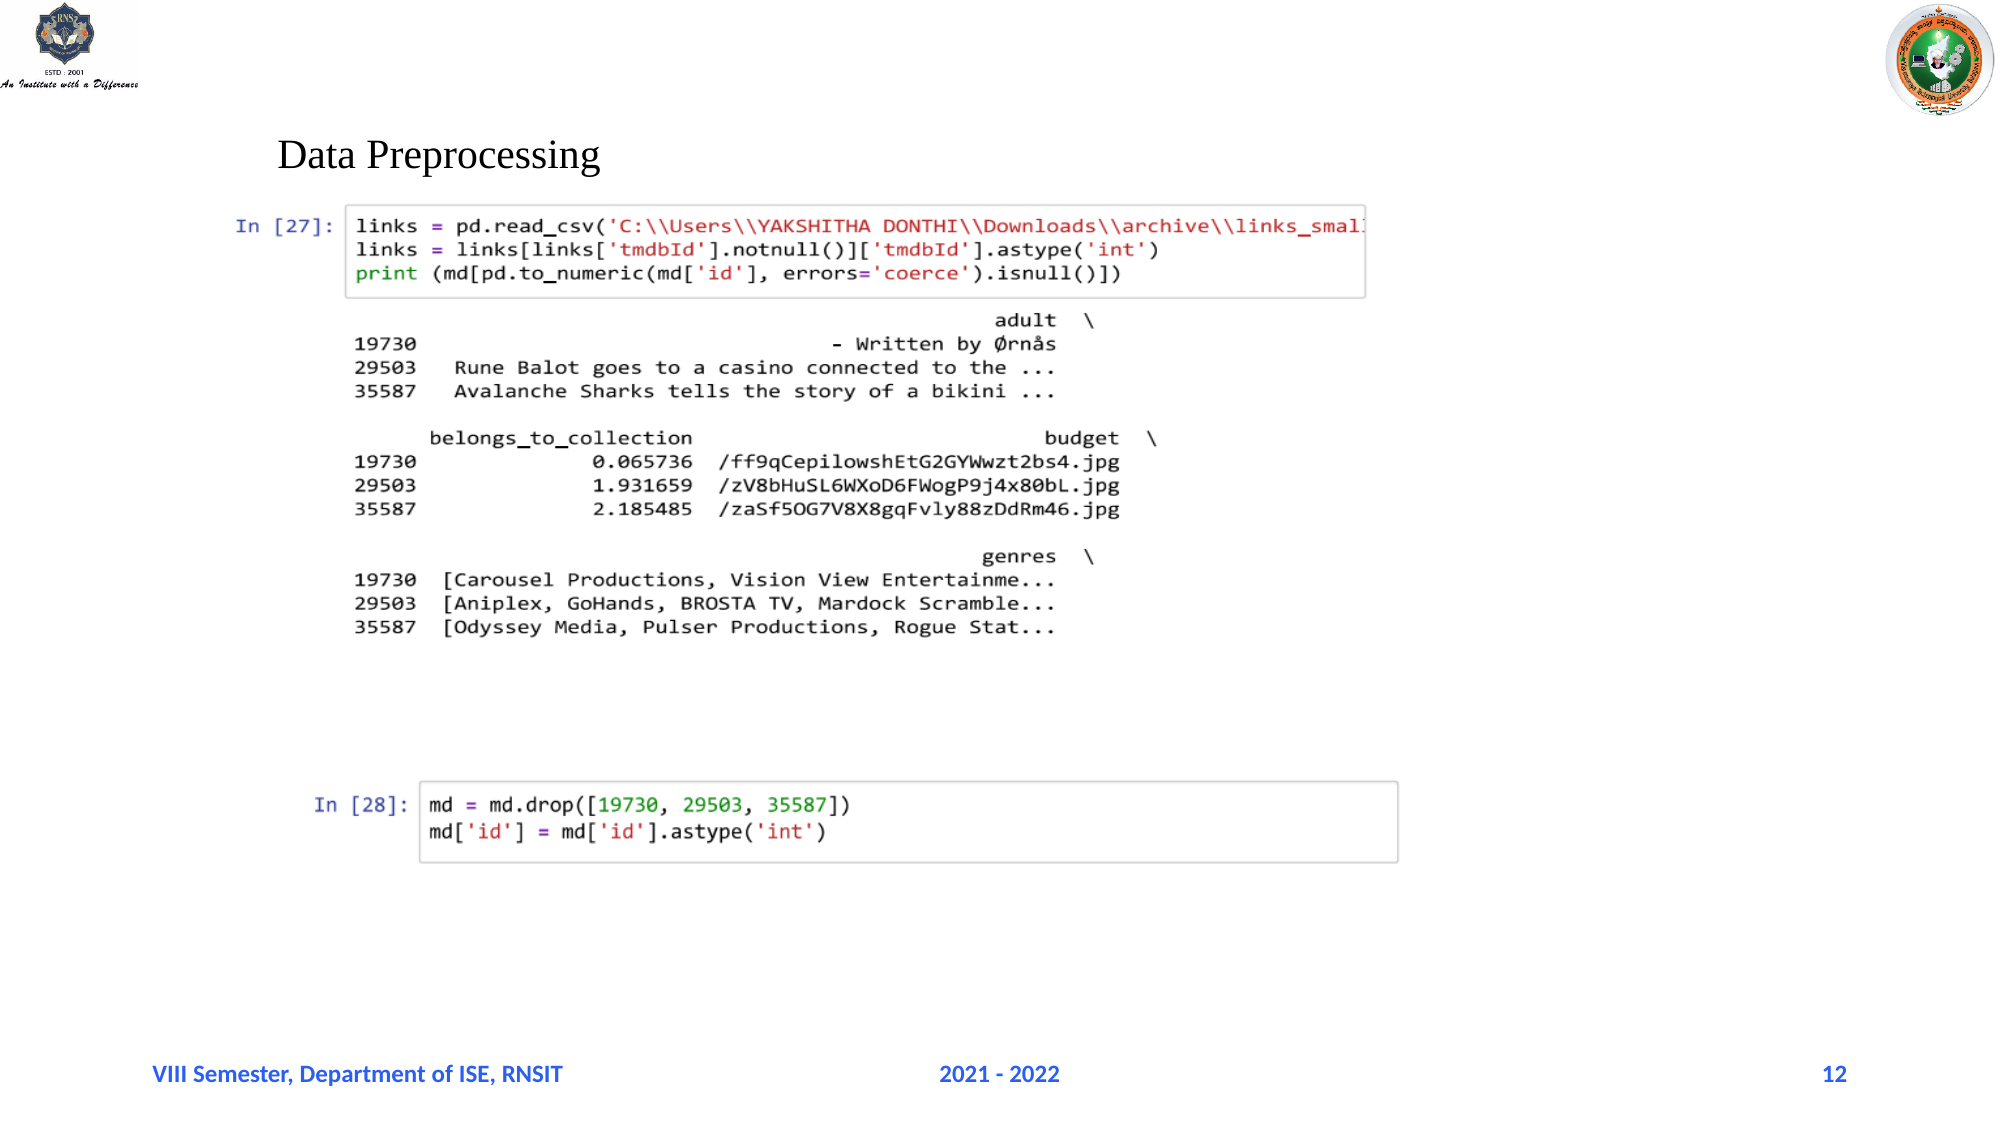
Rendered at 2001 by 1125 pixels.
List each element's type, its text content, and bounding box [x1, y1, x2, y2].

text_box Data Preprocessing [262, 119, 863, 185]
footer 2021 - 2022 [662, 1042, 1338, 1103]
picture [212, 188, 1388, 651]
picture [299, 737, 1426, 895]
slide_number VIII Semester, Department of ISE, RNSIT [137, 1042, 662, 1103]
picture [1882, 2, 1997, 117]
slide_number 12 [1412, 1042, 1863, 1103]
picture [0, 0, 138, 90]
